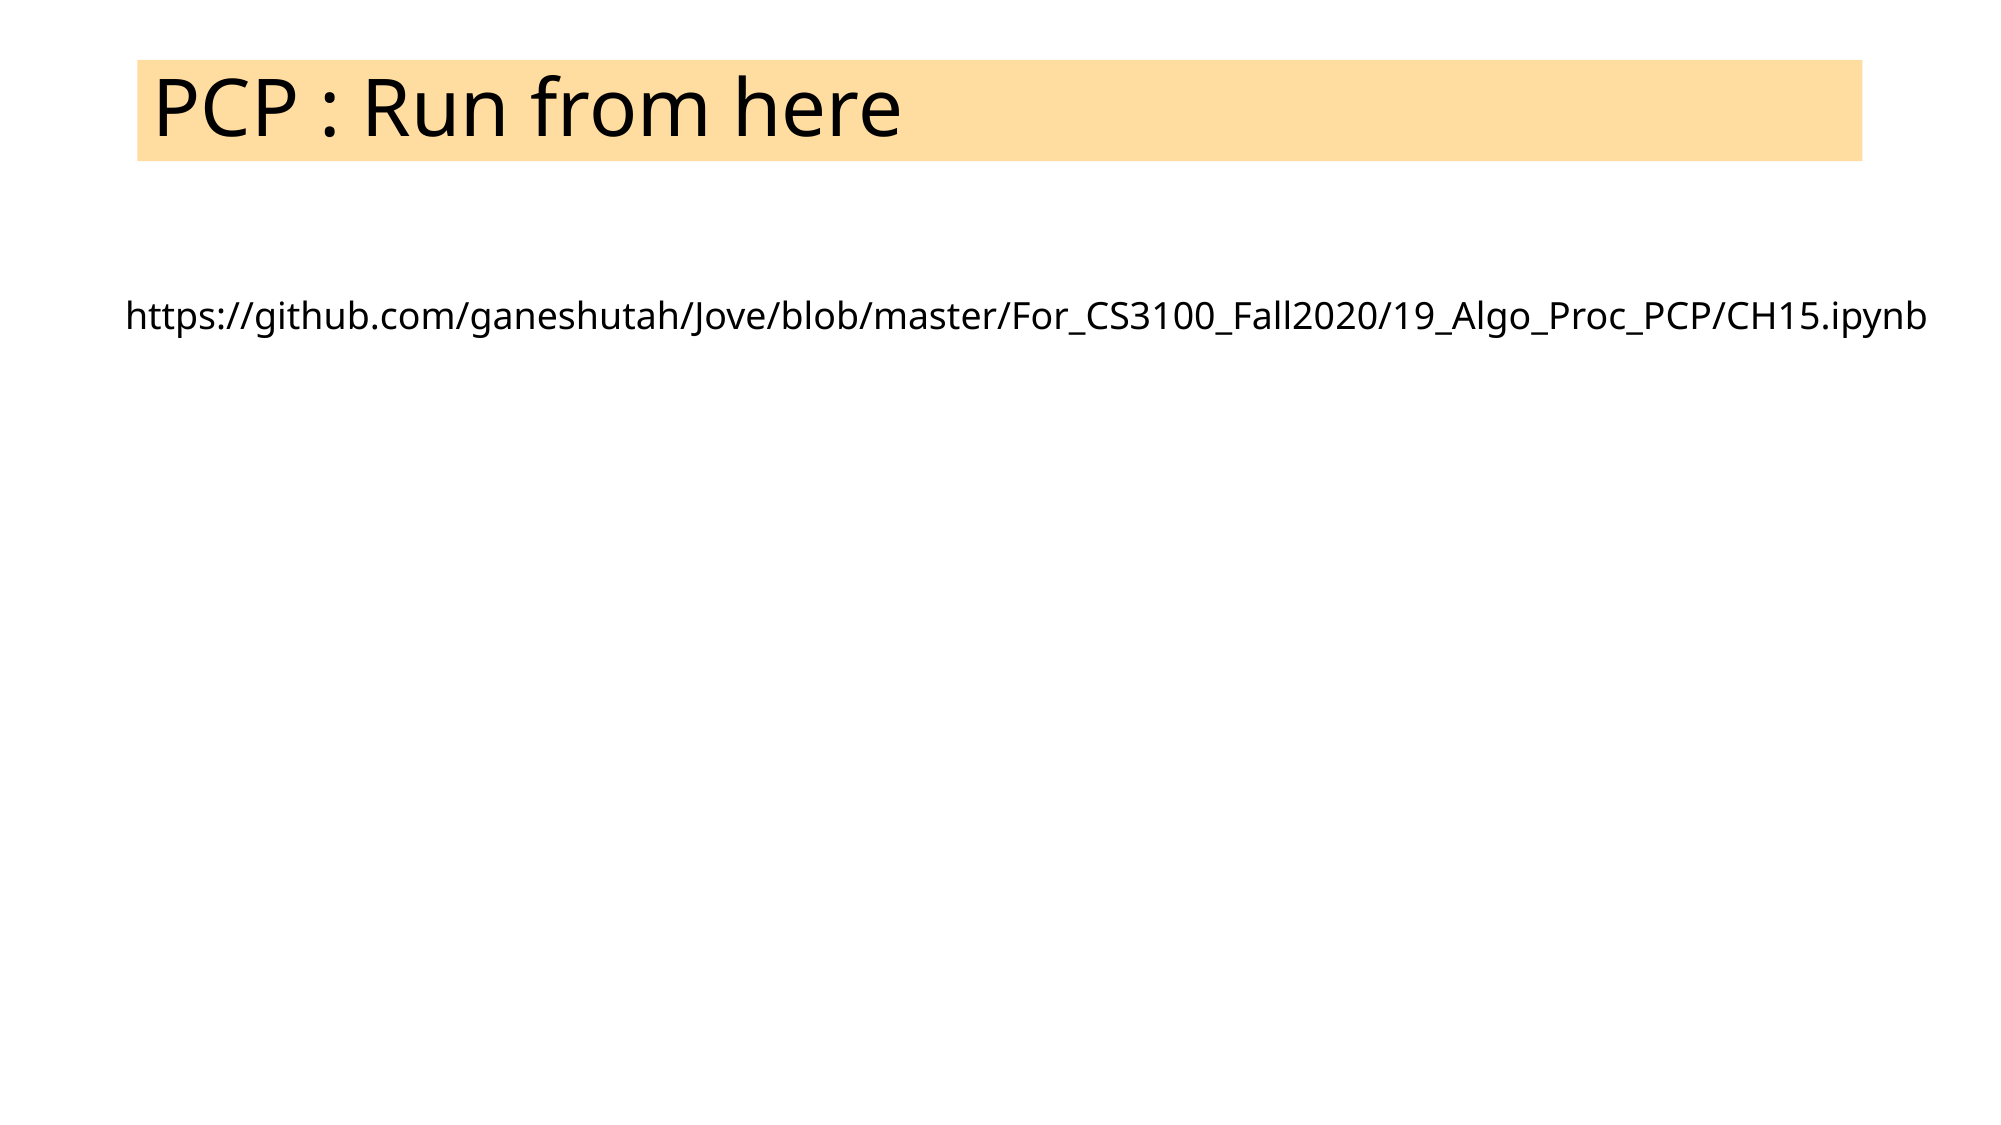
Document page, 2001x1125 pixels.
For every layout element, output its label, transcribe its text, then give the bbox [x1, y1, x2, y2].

text_box https://github.com/ganeshutah/Jove/blob/master/For_CS3100_Fall2020/19_Algo_Proc_PCP/CH15.ipynb [110, 284, 1945, 345]
title PCP : Run from here [137, 59, 1863, 162]
